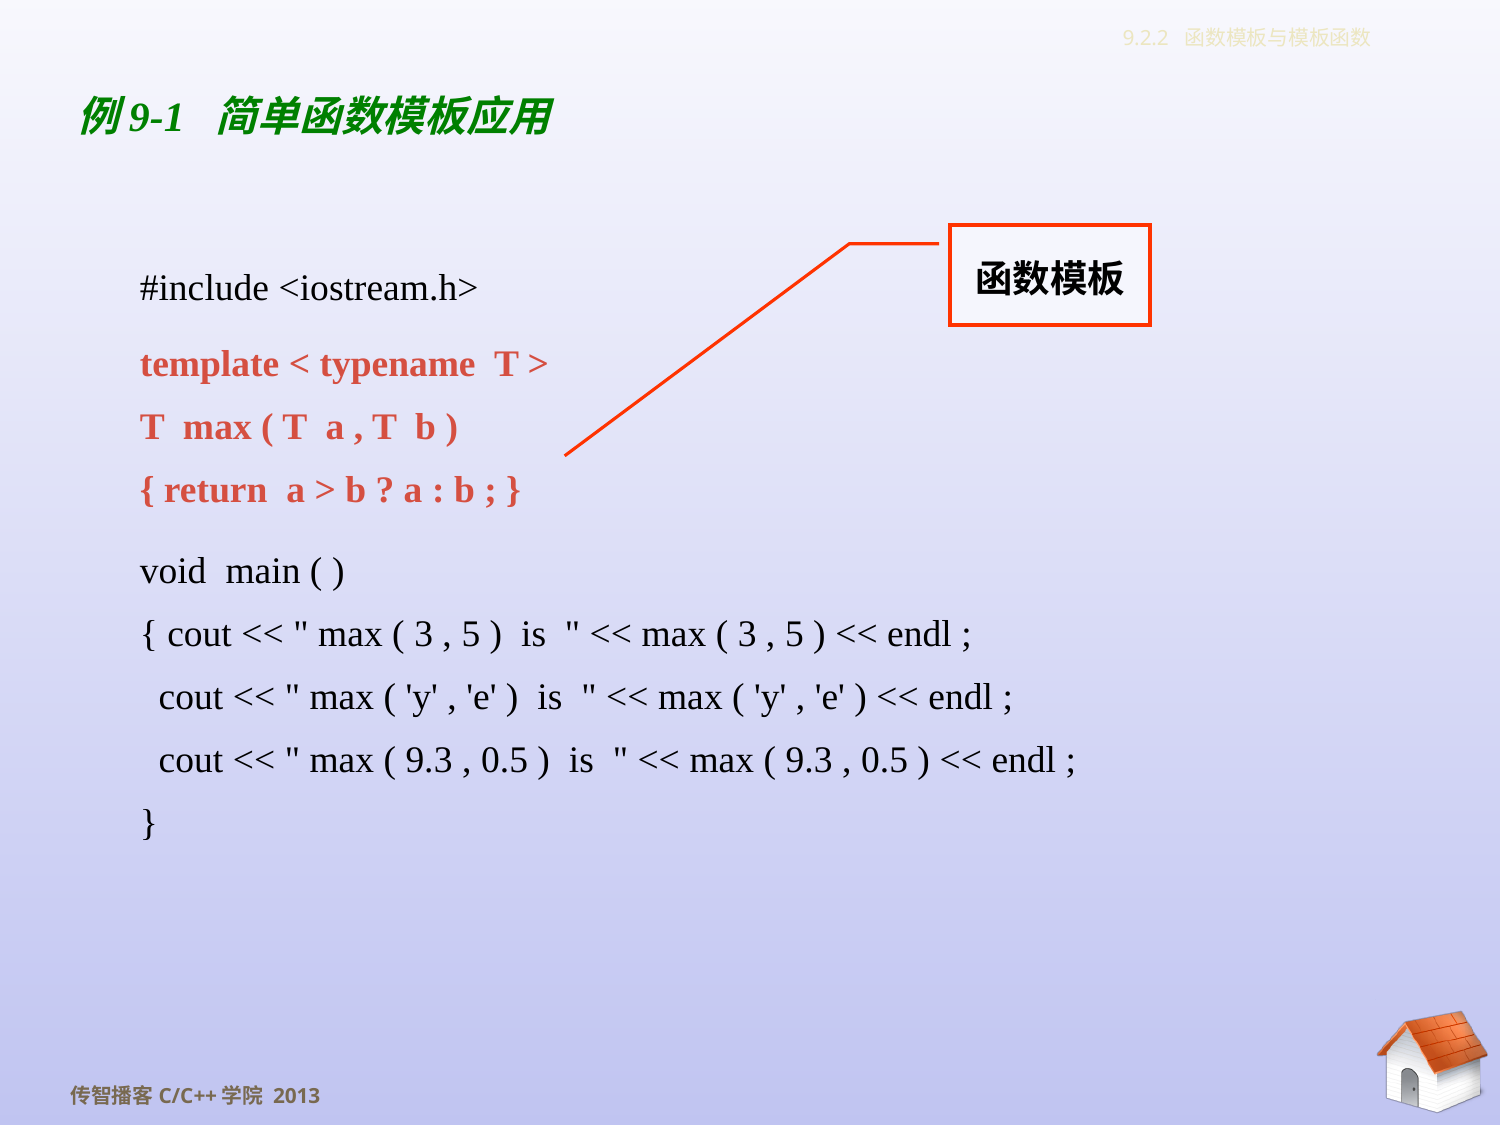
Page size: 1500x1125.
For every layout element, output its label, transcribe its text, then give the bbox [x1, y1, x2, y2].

title 9.2.2 函数模板与模板函数 [999, 12, 1494, 63]
text_box 例9-1 简单函数模板应用 [62, 62, 600, 148]
text_box 函数模板 [950, 224, 1151, 325]
text_box #include <iostream.h> template < typename T > T max ( T a , T b ) { return a > b ? a : b ; } void main ( ) { cout << " max ( 3 , 5 ) is " << max ( 3 , 5 ) << endl ; cout << " max ( 'y' , 'e' ) is " << max ( 'y' , 'e' ) << endl ; cout << " max ( 9.3 , 0.5 ) is " << max ( 9.3 , 0.5 ) << endl ; } [124, 237, 1113, 851]
picture [1375, 999, 1488, 1124]
